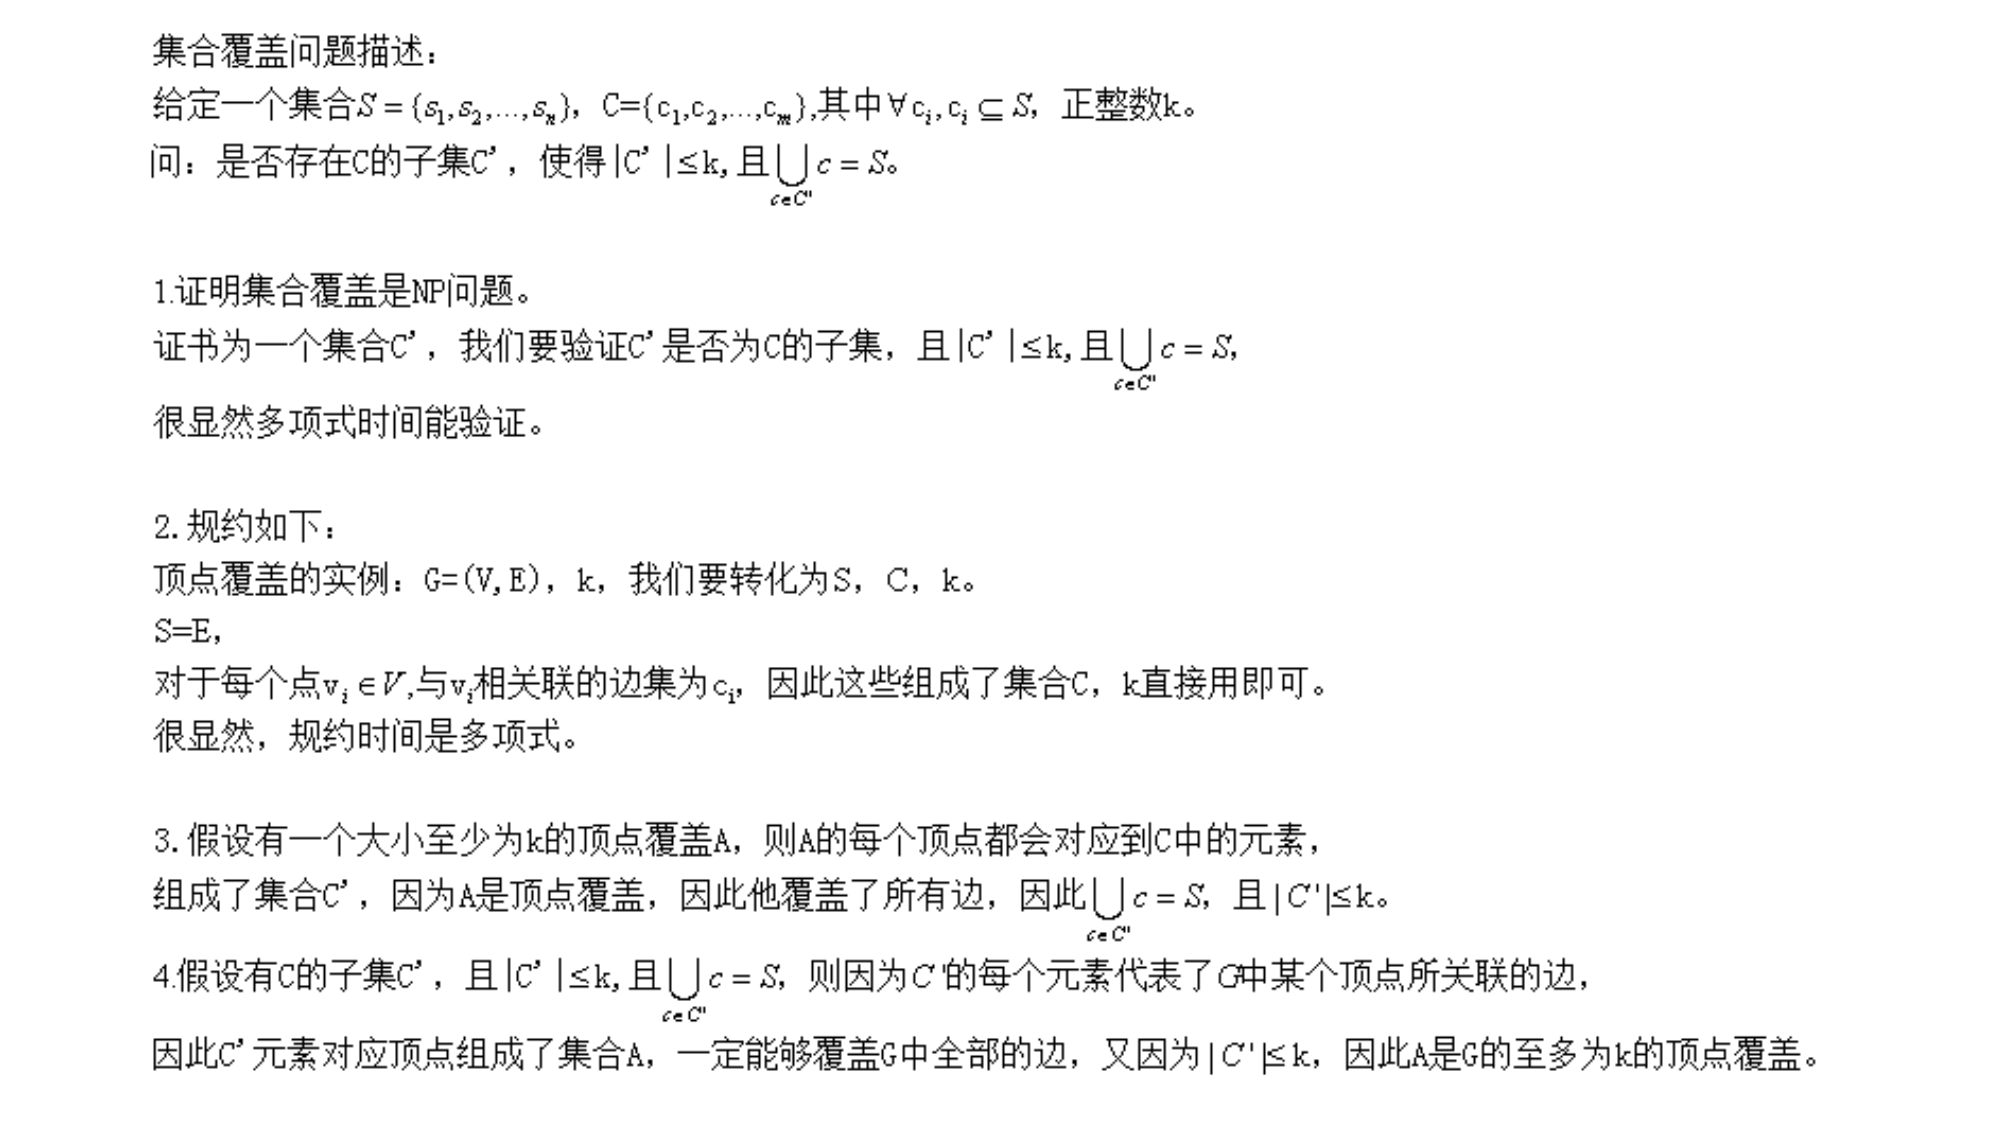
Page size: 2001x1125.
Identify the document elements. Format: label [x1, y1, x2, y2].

list [150, 30, 1822, 1125]
